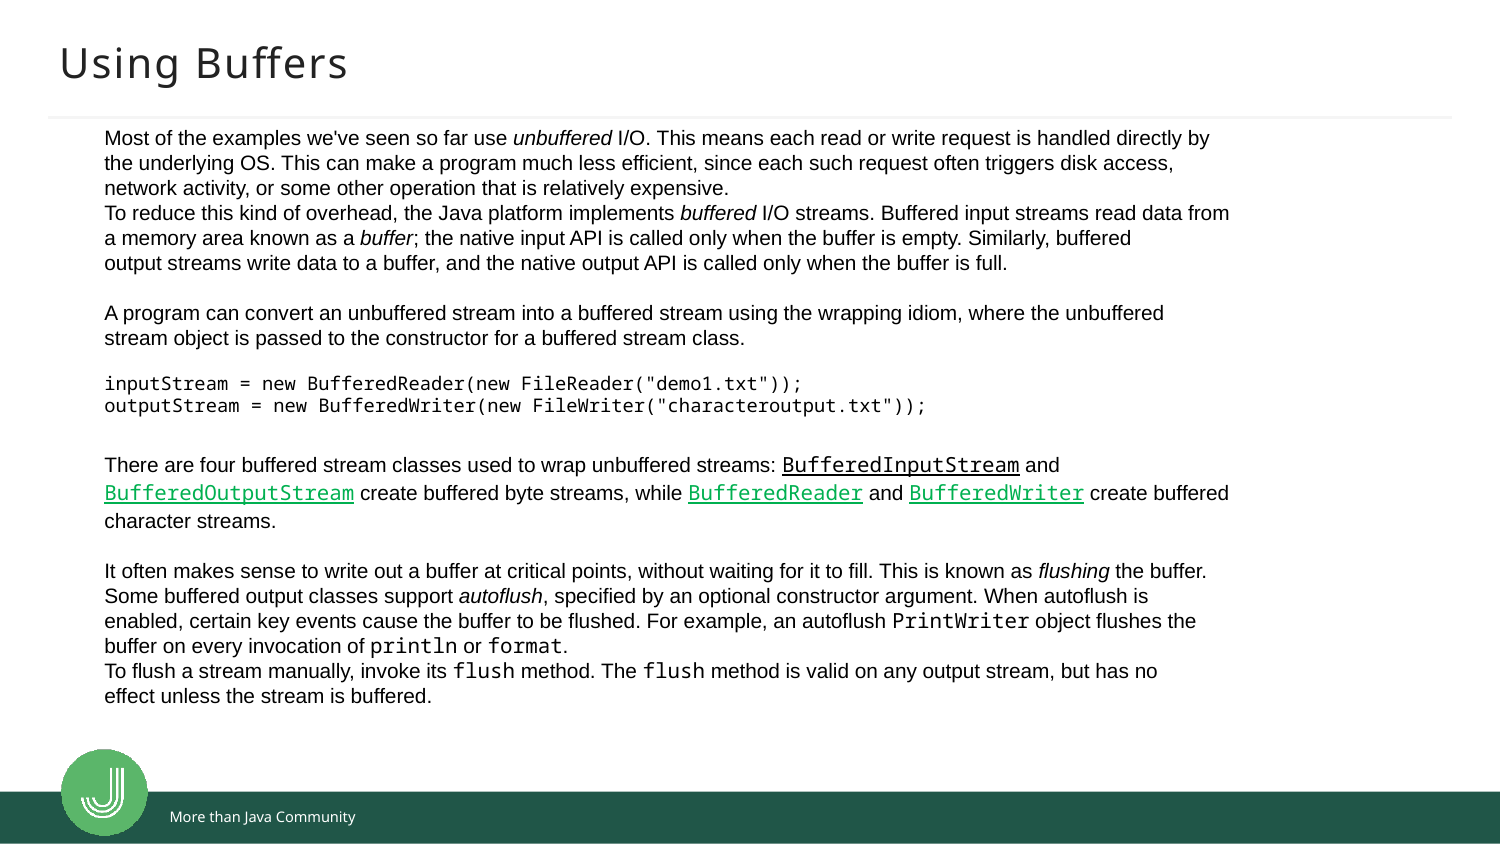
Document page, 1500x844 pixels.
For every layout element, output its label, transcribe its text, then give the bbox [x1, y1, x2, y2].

title Using Buffers [59, 37, 1442, 87]
text_box Most of the examples we've seen so far use unbuffered I/O. This means each read or write request is handled directly by the underlying OS. This can make a program much less efficient, since each such request often triggers disk access, network activity, or some other operation that is relatively expensive. To reduce this kind of overhead, the Java platform implements buffered I/O streams. Buffered input streams read data from a memory area known as a buffer; the native input API is called only when the buffer is empty. Similarly, buffered output streams write data to a buffer, and the native output API is called only when the buffer is full. A program can convert an unbuffered stream into a buffered stream using the wrapping idiom, where the unbuffered stream object is passed to the constructor for a buffered stream class. inputStream = new BufferedReader(new FileReader("demo1.txt")); outputStream = new BufferedWriter(new FileWriter("characteroutput.txt")); There are four buffered stream classes used to wrap unbuffered streams: BufferedInputStream and BufferedOutputStream create buffered byte streams, while BufferedReader and BufferedWriter create buffered character streams. It often makes sense to write out a buffer at critical points, without waiting for it to fill. This is known as flushing the buffer. Some buffered output classes support autoflush, specified by an optional constructor argument. When autoflush is enabled, certain key events cause the buffer to be flushed. For example, an autoflush PrintWriter object flushes the buffer on every invocation of println or format. To flush a stream manually, invoke its flush method. The flush method is valid on any output stream, but has no effect unless the stream is buffered. [89, 83, 1266, 800]
picture [59, 747, 149, 837]
